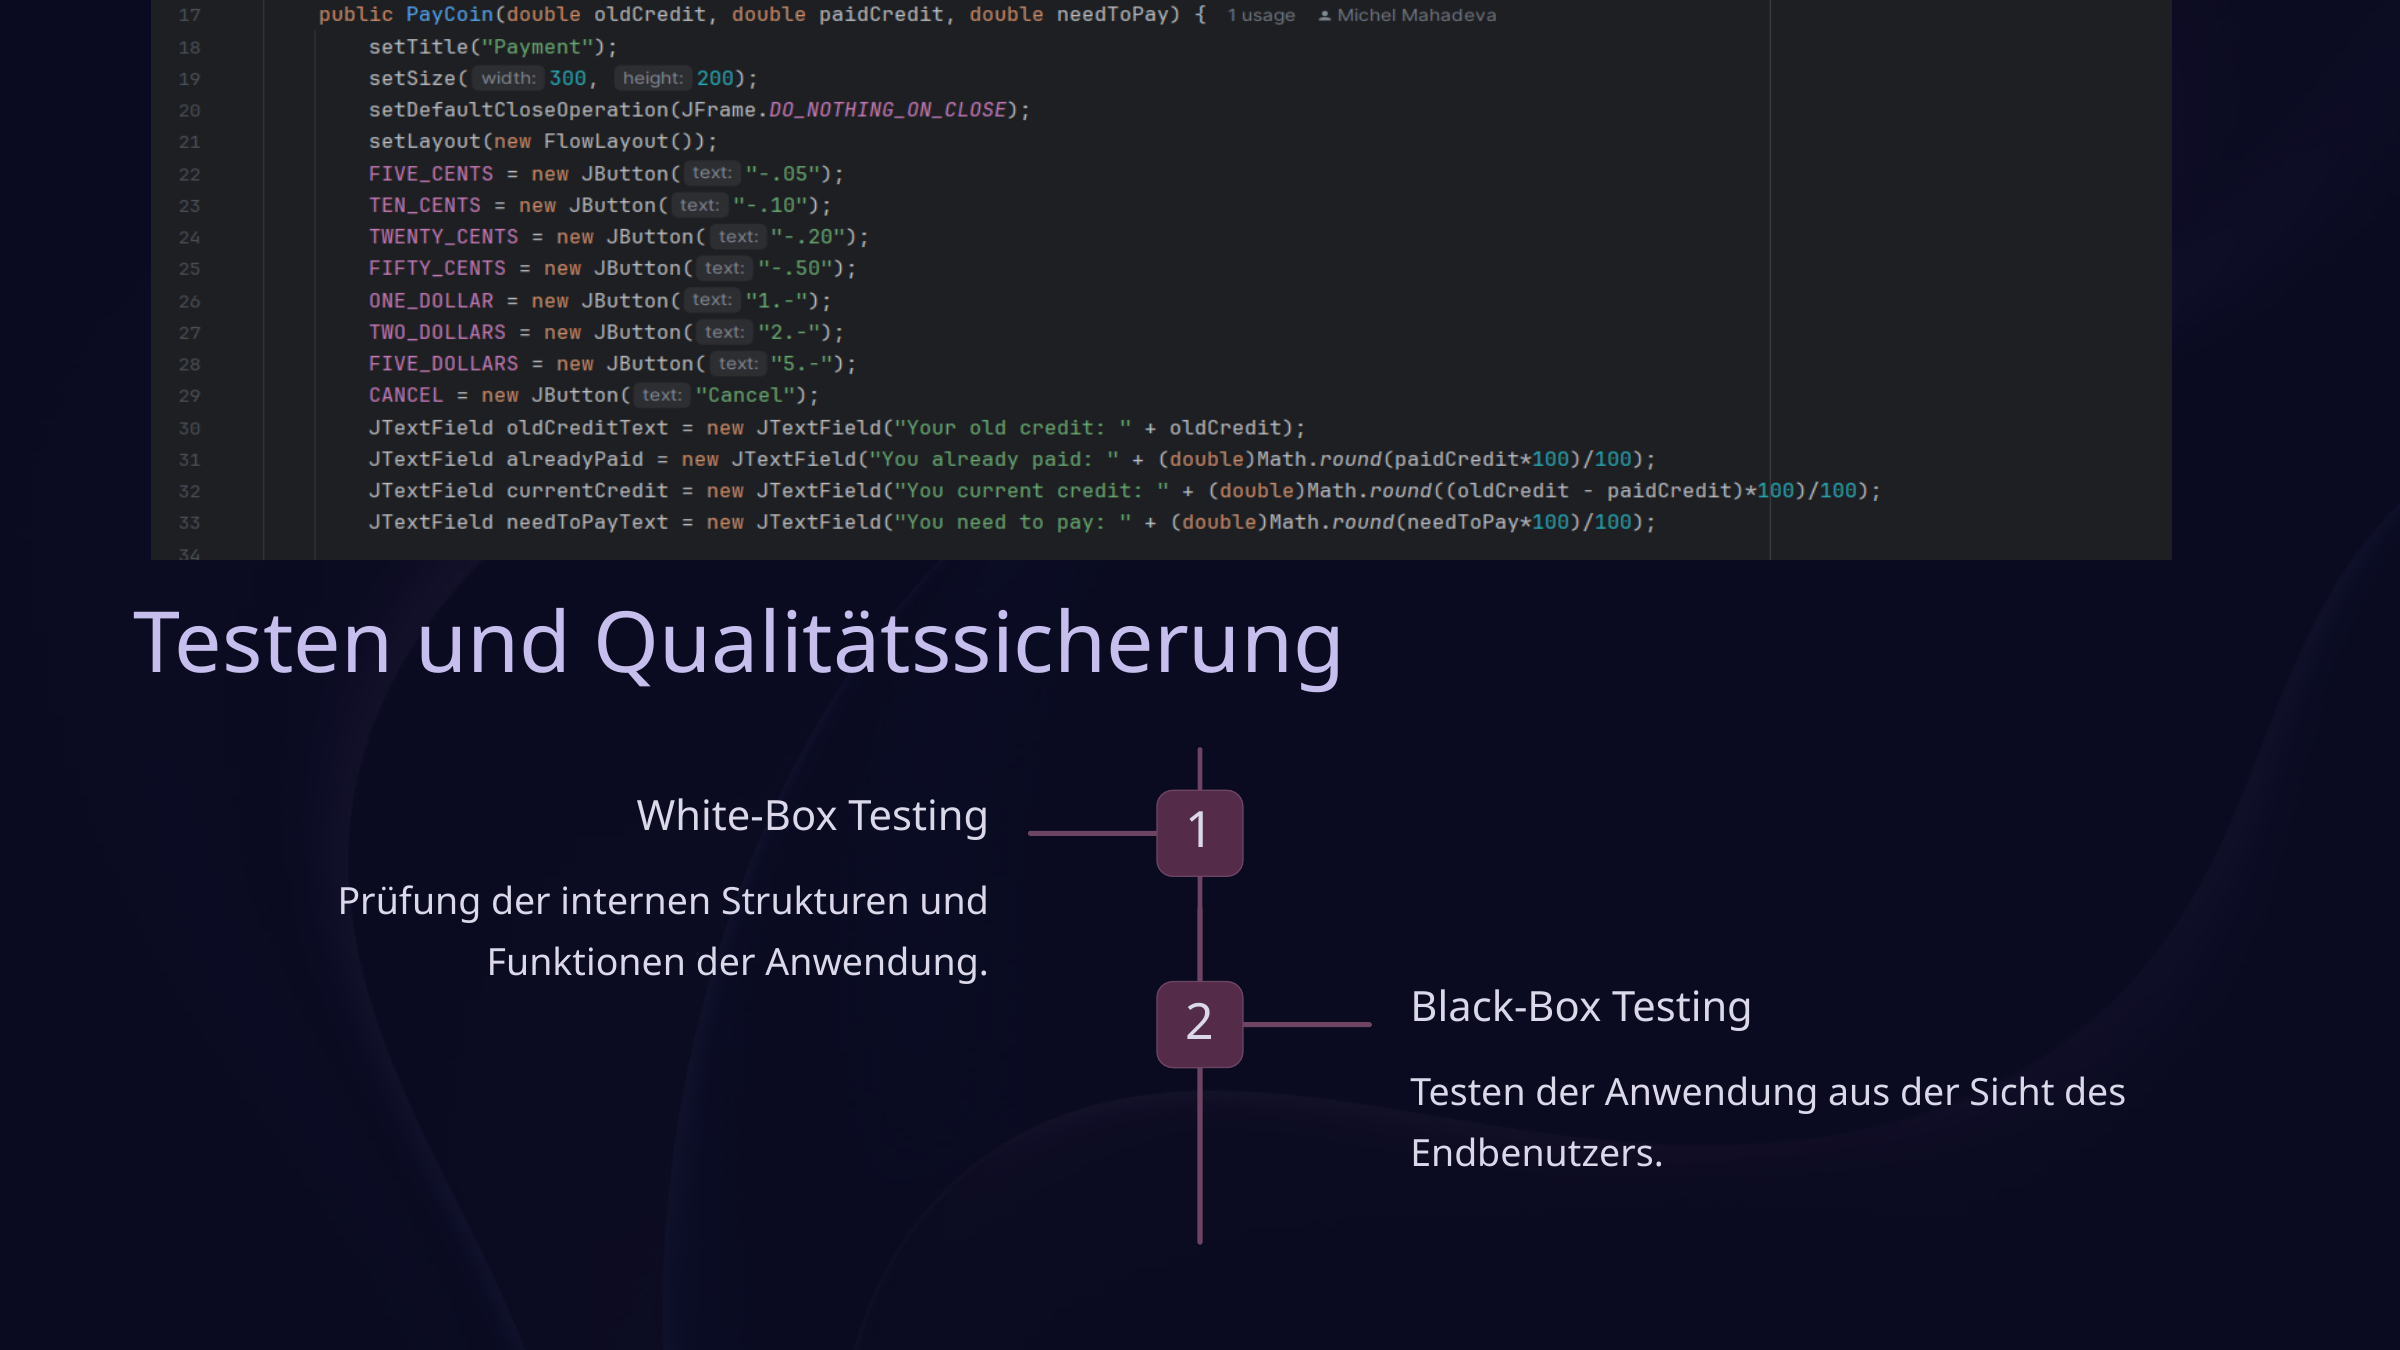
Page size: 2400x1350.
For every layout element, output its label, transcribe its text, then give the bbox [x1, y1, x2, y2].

text_box [1197, 877, 1203, 981]
text_box White-Box Testing [564, 785, 990, 839]
text_box 1 [1190, 807, 1210, 859]
text_box Black-Box Testing [1410, 976, 1836, 1030]
text_box Prüfung der internen Strukturen und Funktionen der Anwendung. [133, 861, 990, 984]
text_box Testen und Qualitätssicherung [133, 583, 1398, 690]
text_box [1027, 830, 1156, 836]
text_box [1156, 981, 1243, 1068]
picture [151, 0, 2172, 560]
text_box 2 [1185, 999, 1215, 1051]
text_box [1197, 747, 1203, 790]
text_box [1156, 790, 1243, 877]
text_box Testen der Anwendung aus der Sicht des Endbenutzers. [1410, 1052, 2266, 1176]
text_box [1197, 1068, 1203, 1245]
text_box [1243, 1022, 1372, 1028]
